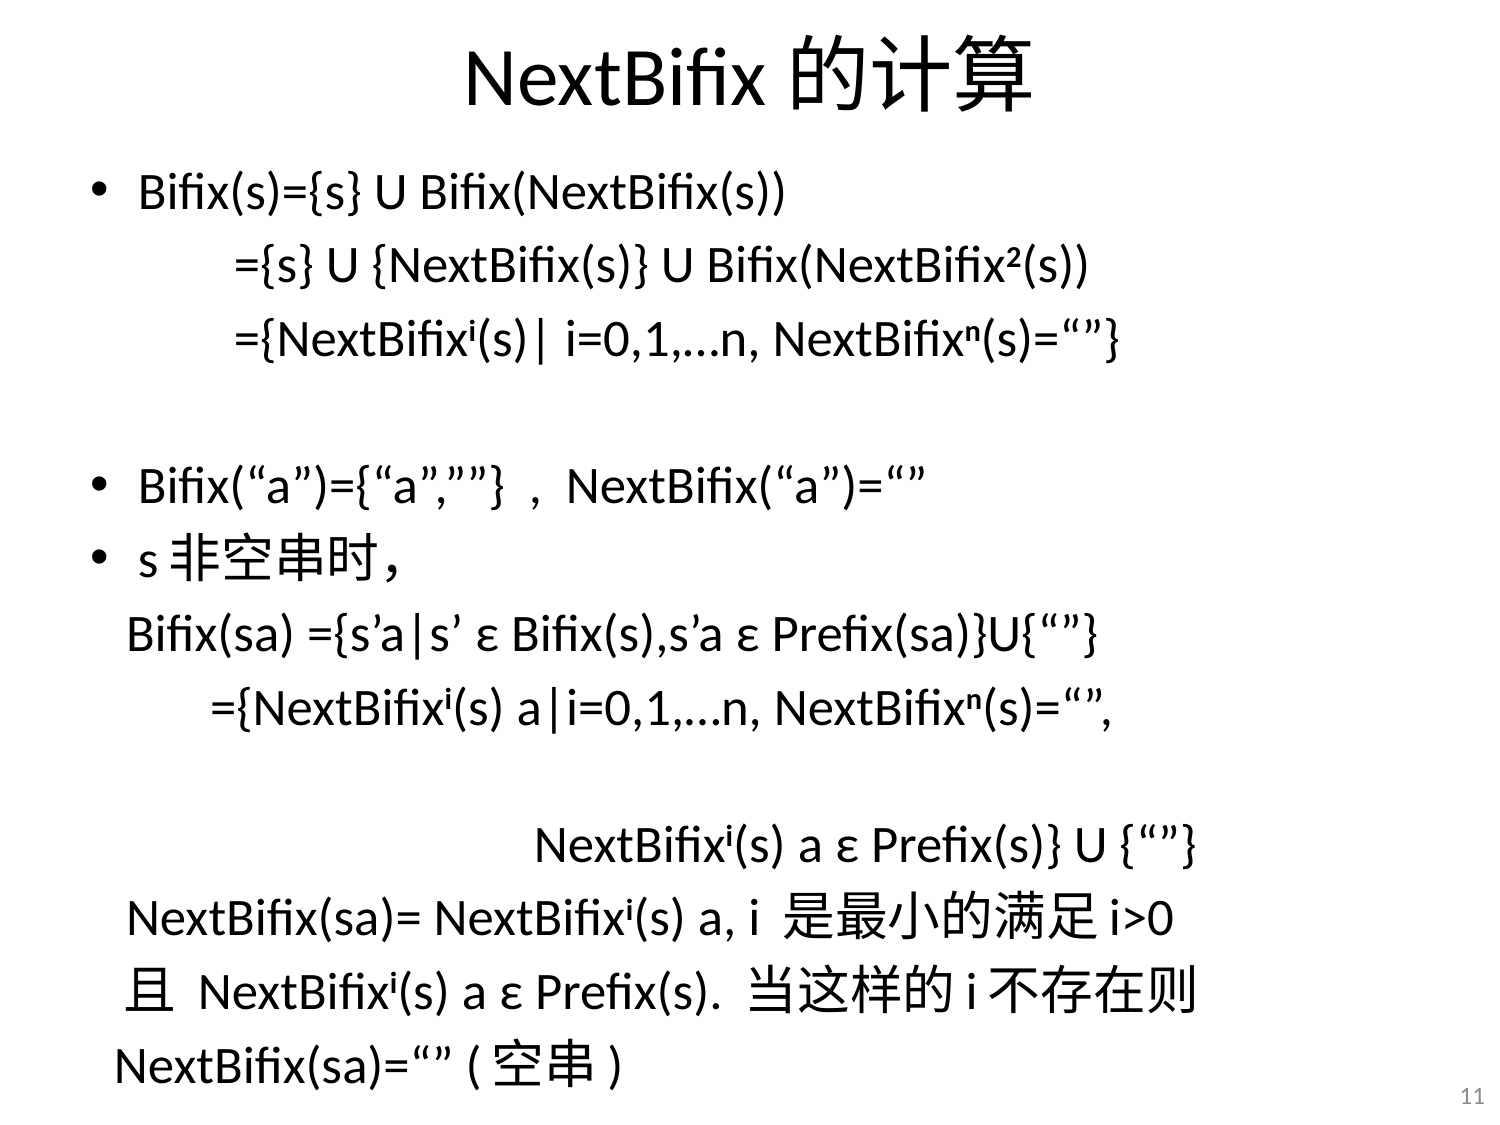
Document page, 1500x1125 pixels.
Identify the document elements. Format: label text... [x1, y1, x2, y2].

title NextBifix的计算 [75, 0, 1425, 149]
list Bifix(s)={s} U Bifix(NextBifix(s)) ={s} U {NextBifix(s)} U Bifix(NextBifix2(s)) ={NextBifixi(s)| i=0,1,…n, NextBifixn(s)=“”} Bifix(“a”)={“a”,””} , NextBifix(“a”)=“” s非空串时， Bifix(sa) ={s’a|s’ ε Bifix(s),s’a ε Prefix(sa)}U{“”} ={NextBifixi(s) a|i=0,1,…n, NextBifixn(s)=“”, NextBifixi(s) a ε Prefix(s)} U {“”} NextBifix(sa)= NextBifixi(s) a, i 是最小的满足i>0 且 NextBifixi(s) a ε Prefix(s). 当这样的i不存在则 NextBifix(sa)=“” (空串) [75, 149, 1425, 1106]
slide_number 11 [1435, 1065, 1500, 1125]
